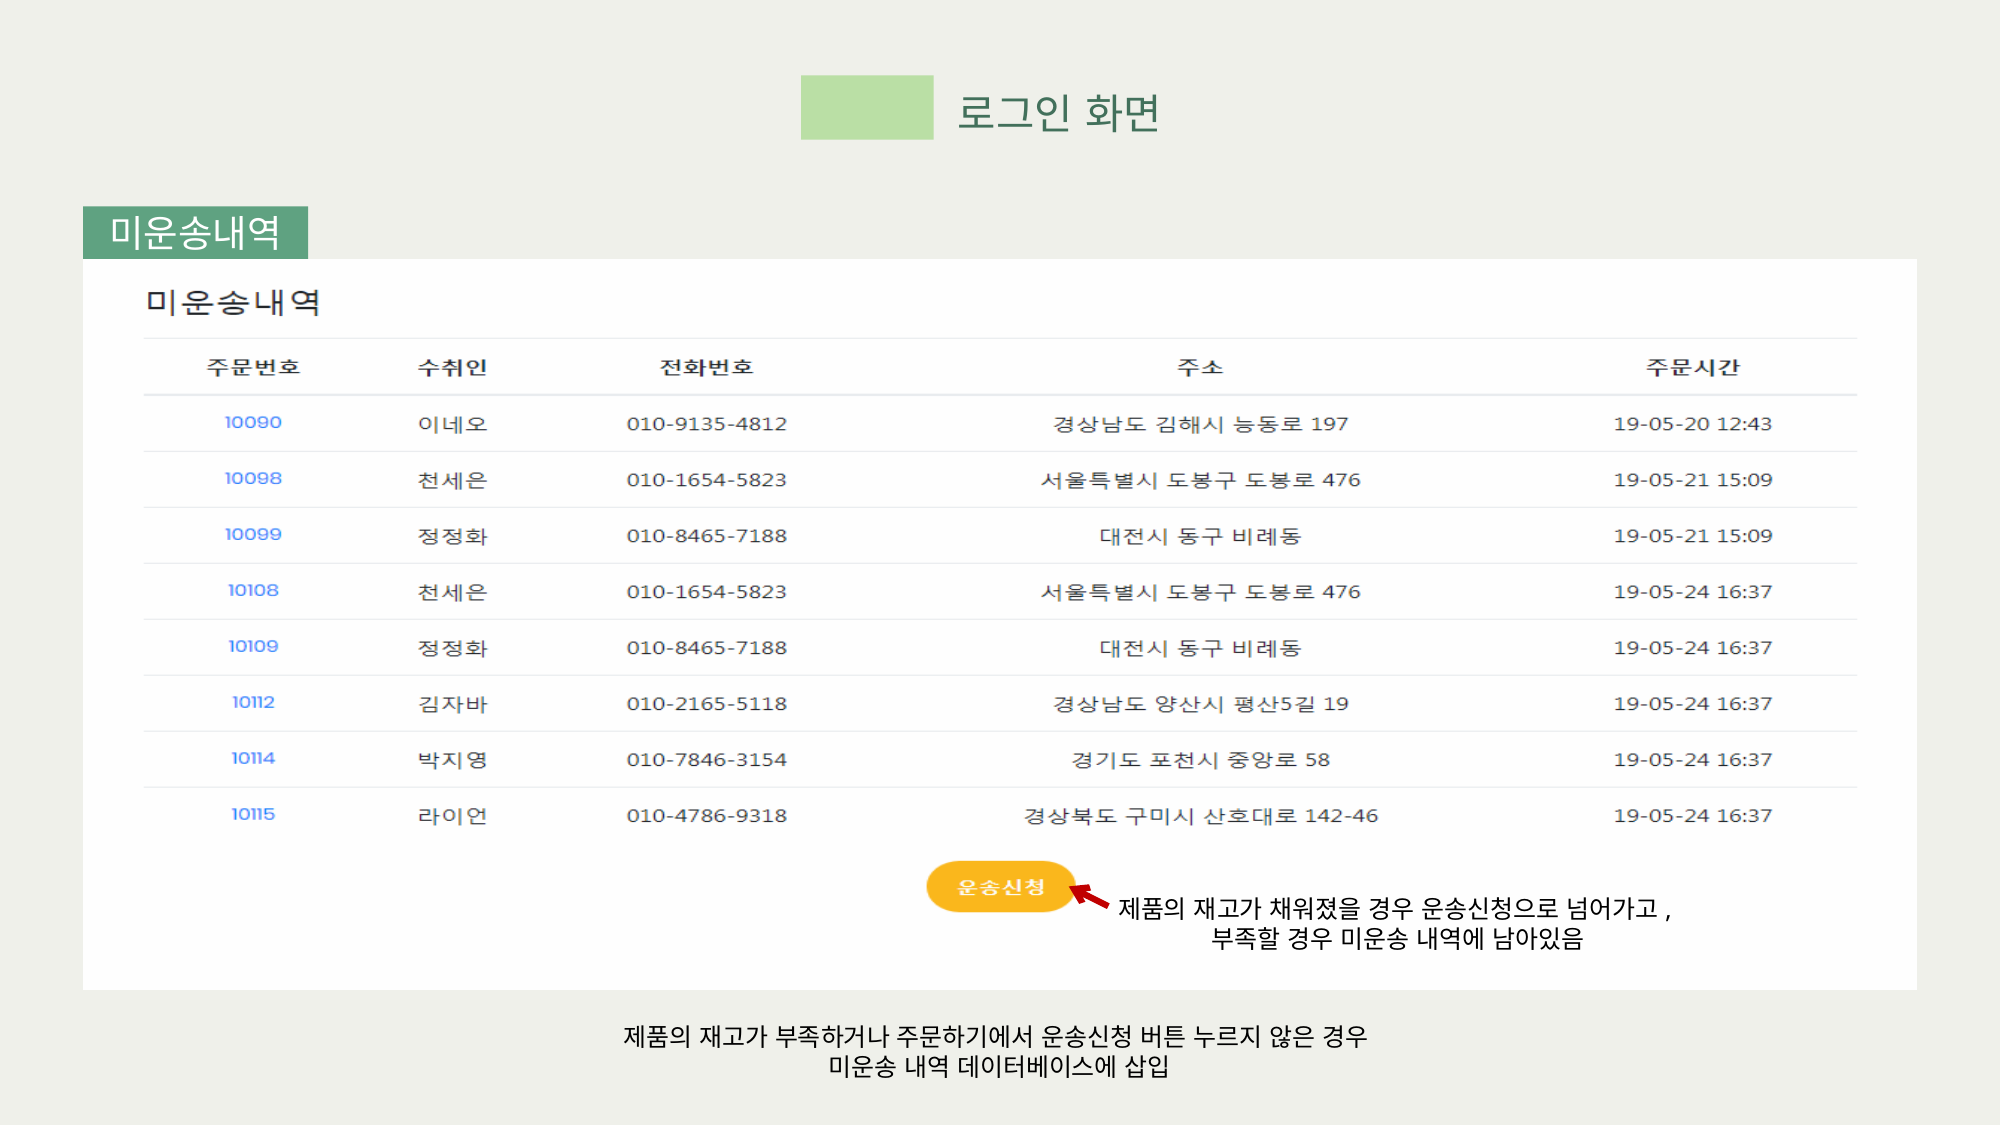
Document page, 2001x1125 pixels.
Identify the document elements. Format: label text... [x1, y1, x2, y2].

text_box 관리자 로그인 화면 [785, 70, 1197, 145]
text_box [1068, 886, 1109, 907]
text_box 미운송내역 [82, 205, 309, 259]
text_box 제품의 재고가 부족하거나 주문하기에서 운송신청 버튼 누르지 않은 경우 미운송 내역 데이터베이스에 삽입 [601, 1013, 1399, 1089]
picture [82, 259, 1917, 990]
